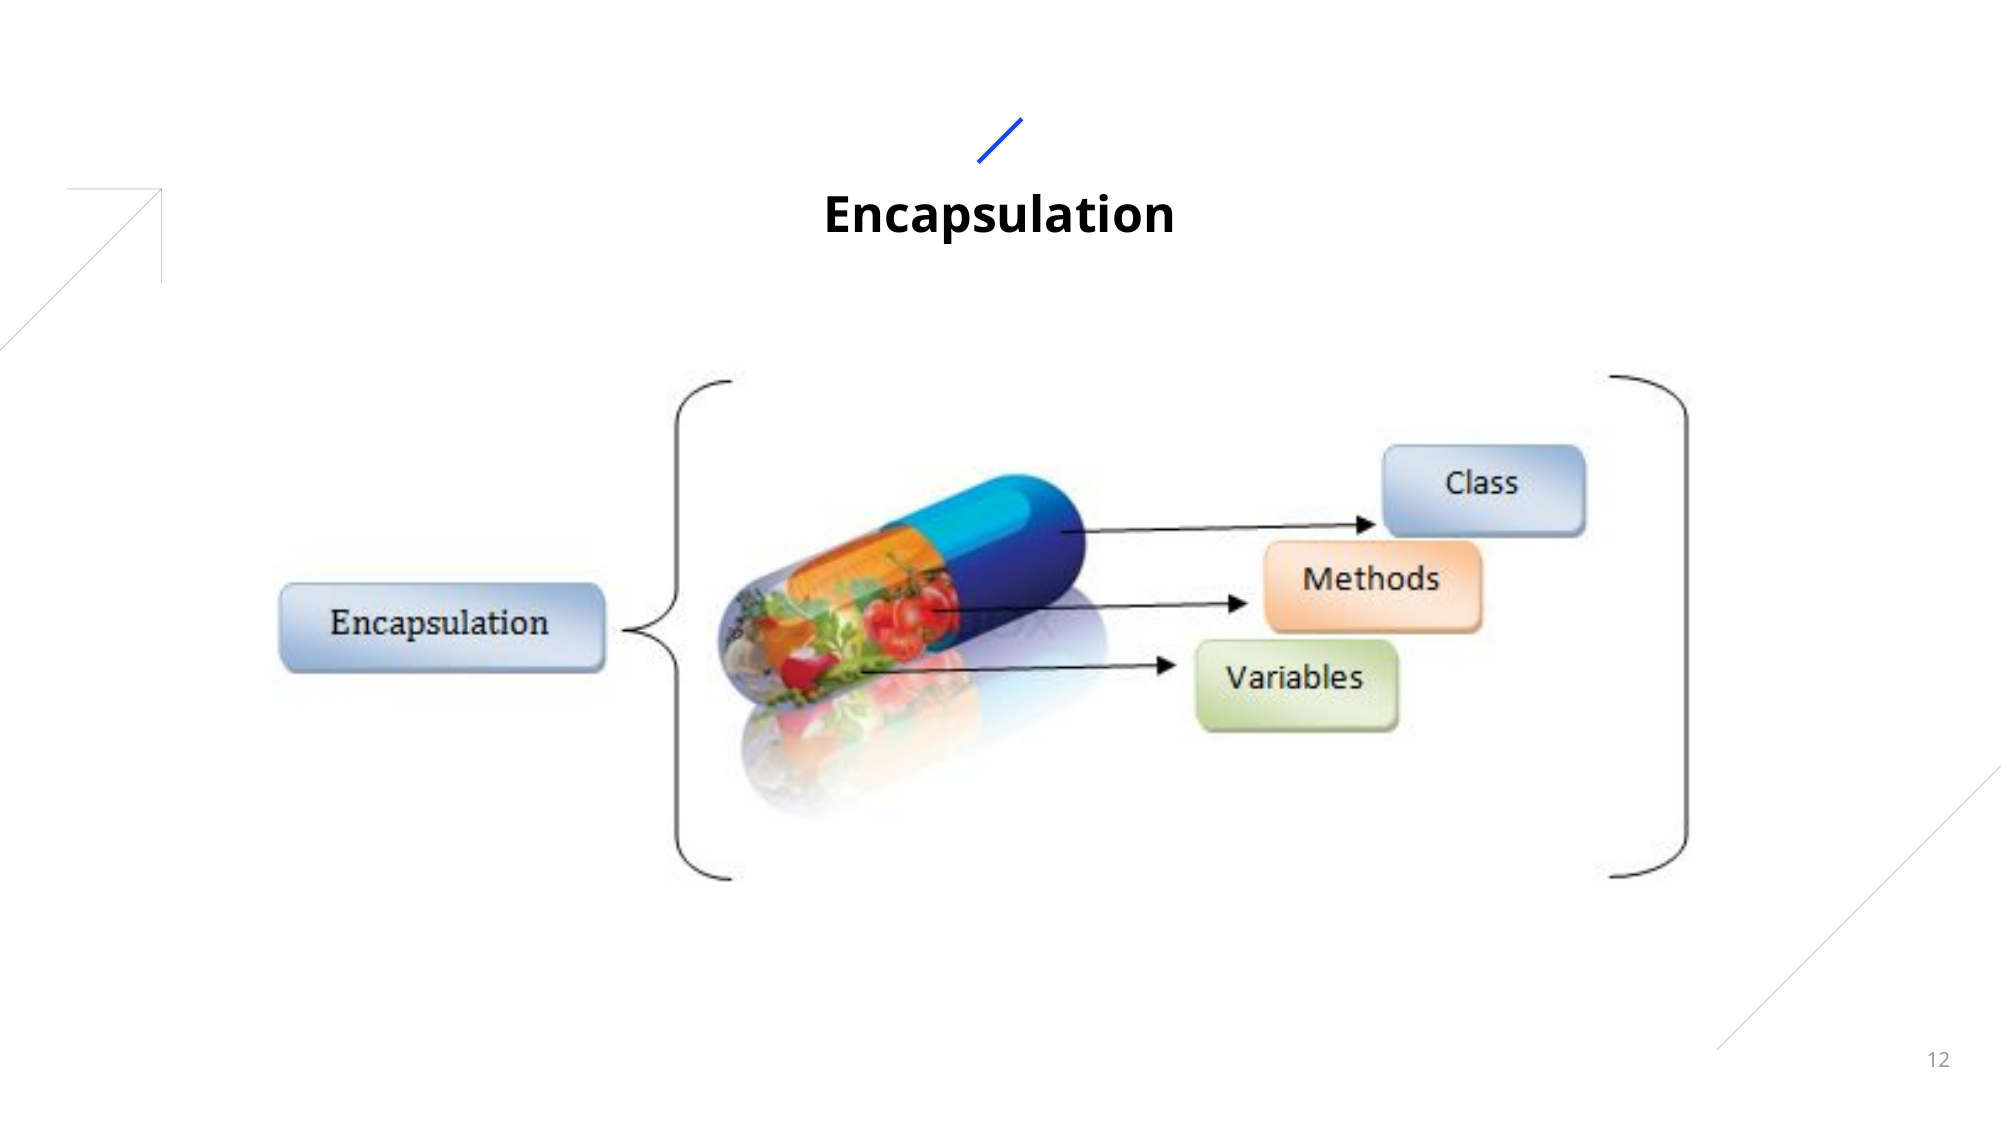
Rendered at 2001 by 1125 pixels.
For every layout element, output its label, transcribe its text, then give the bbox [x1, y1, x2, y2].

slide_number 12 [1896, 1042, 1981, 1080]
title Encapsulation [282, 162, 1717, 268]
picture [234, 349, 1766, 921]
